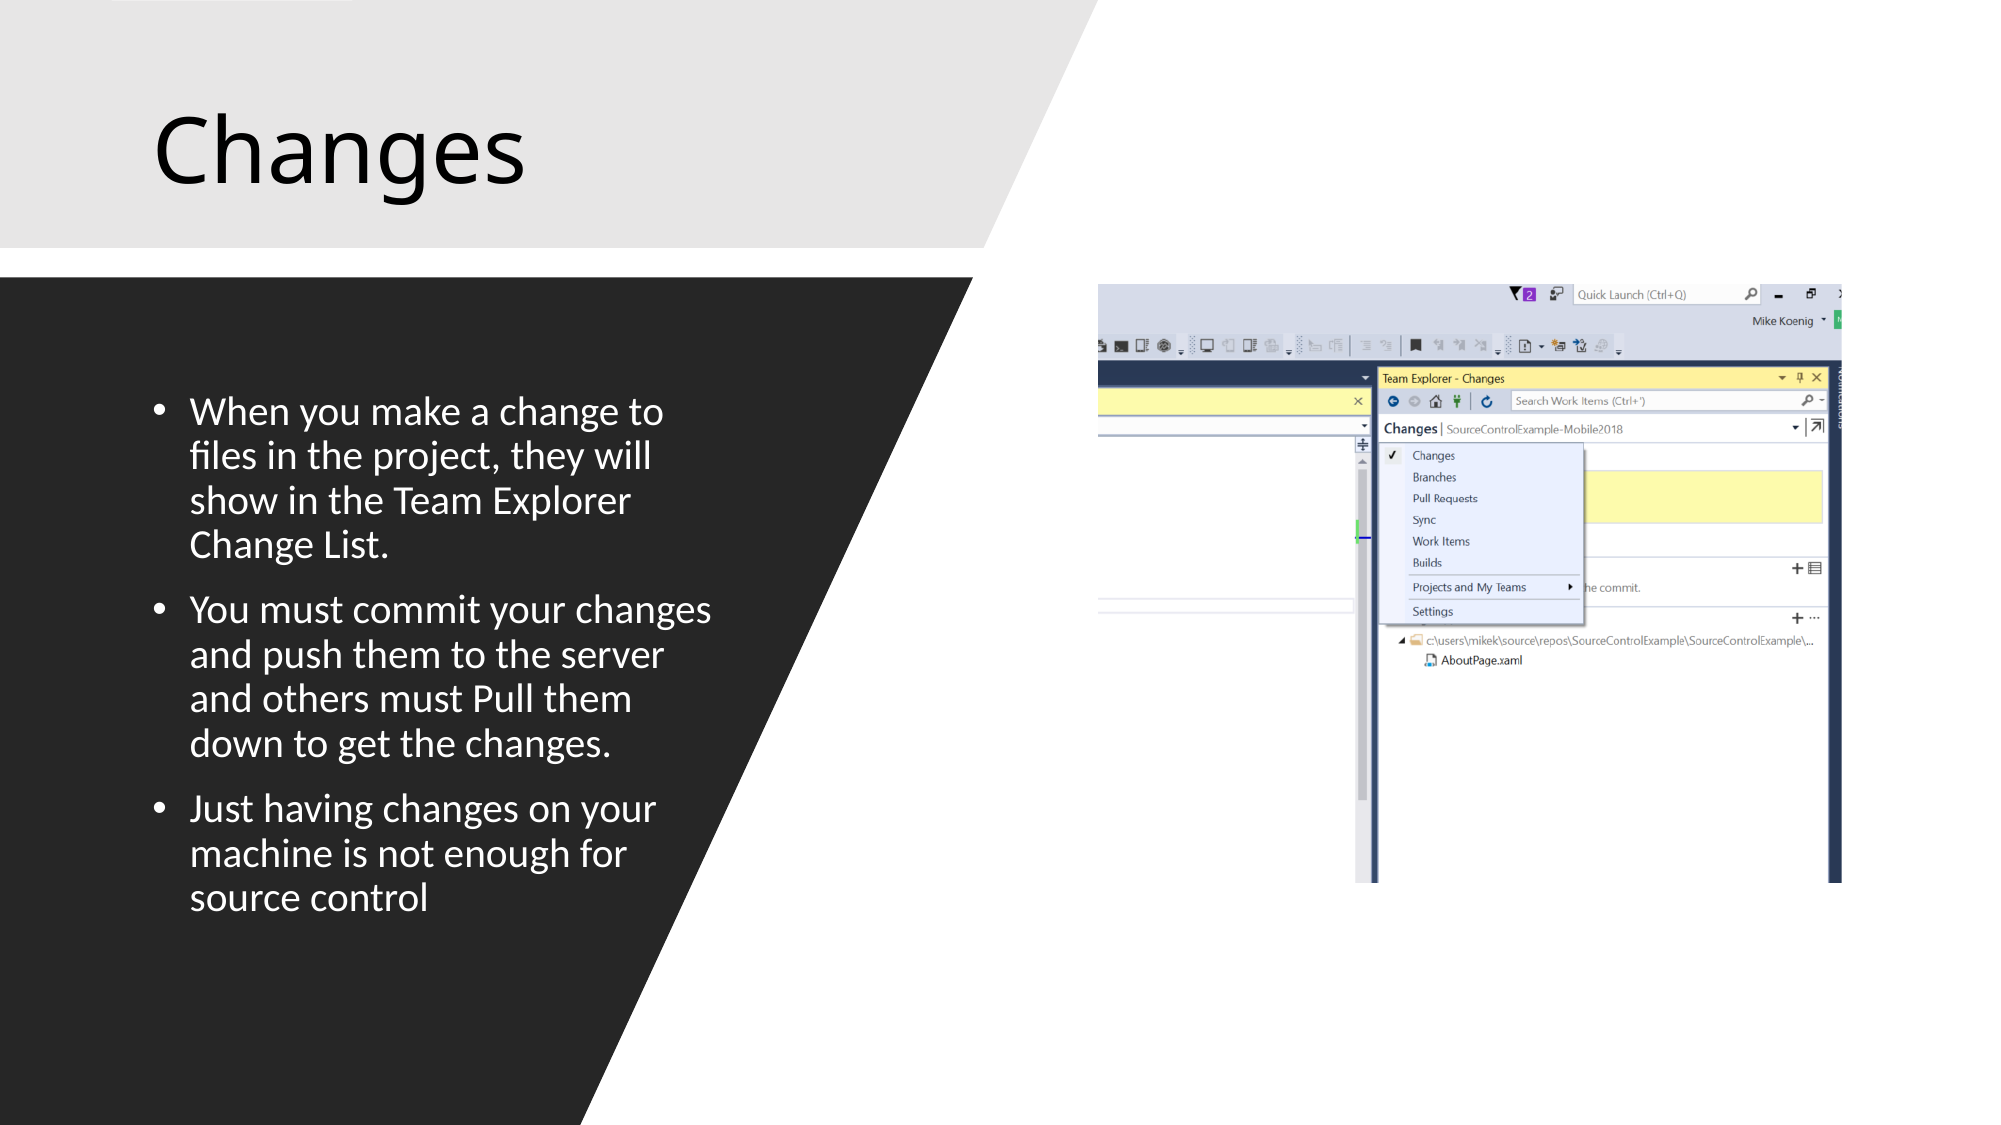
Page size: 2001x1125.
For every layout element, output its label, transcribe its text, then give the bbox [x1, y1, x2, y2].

title Changes [137, 59, 1014, 248]
text_box [0, 276, 975, 1125]
picture [1097, 284, 1842, 883]
list When you make a change to files in the project, they will show in the Team Explorer Change List. You must commit your changes and push them to the server and others must Pull them down to get the changes. Just having changes on your machine is not enough for source control [137, 356, 729, 954]
text_box [0, 0, 1100, 249]
